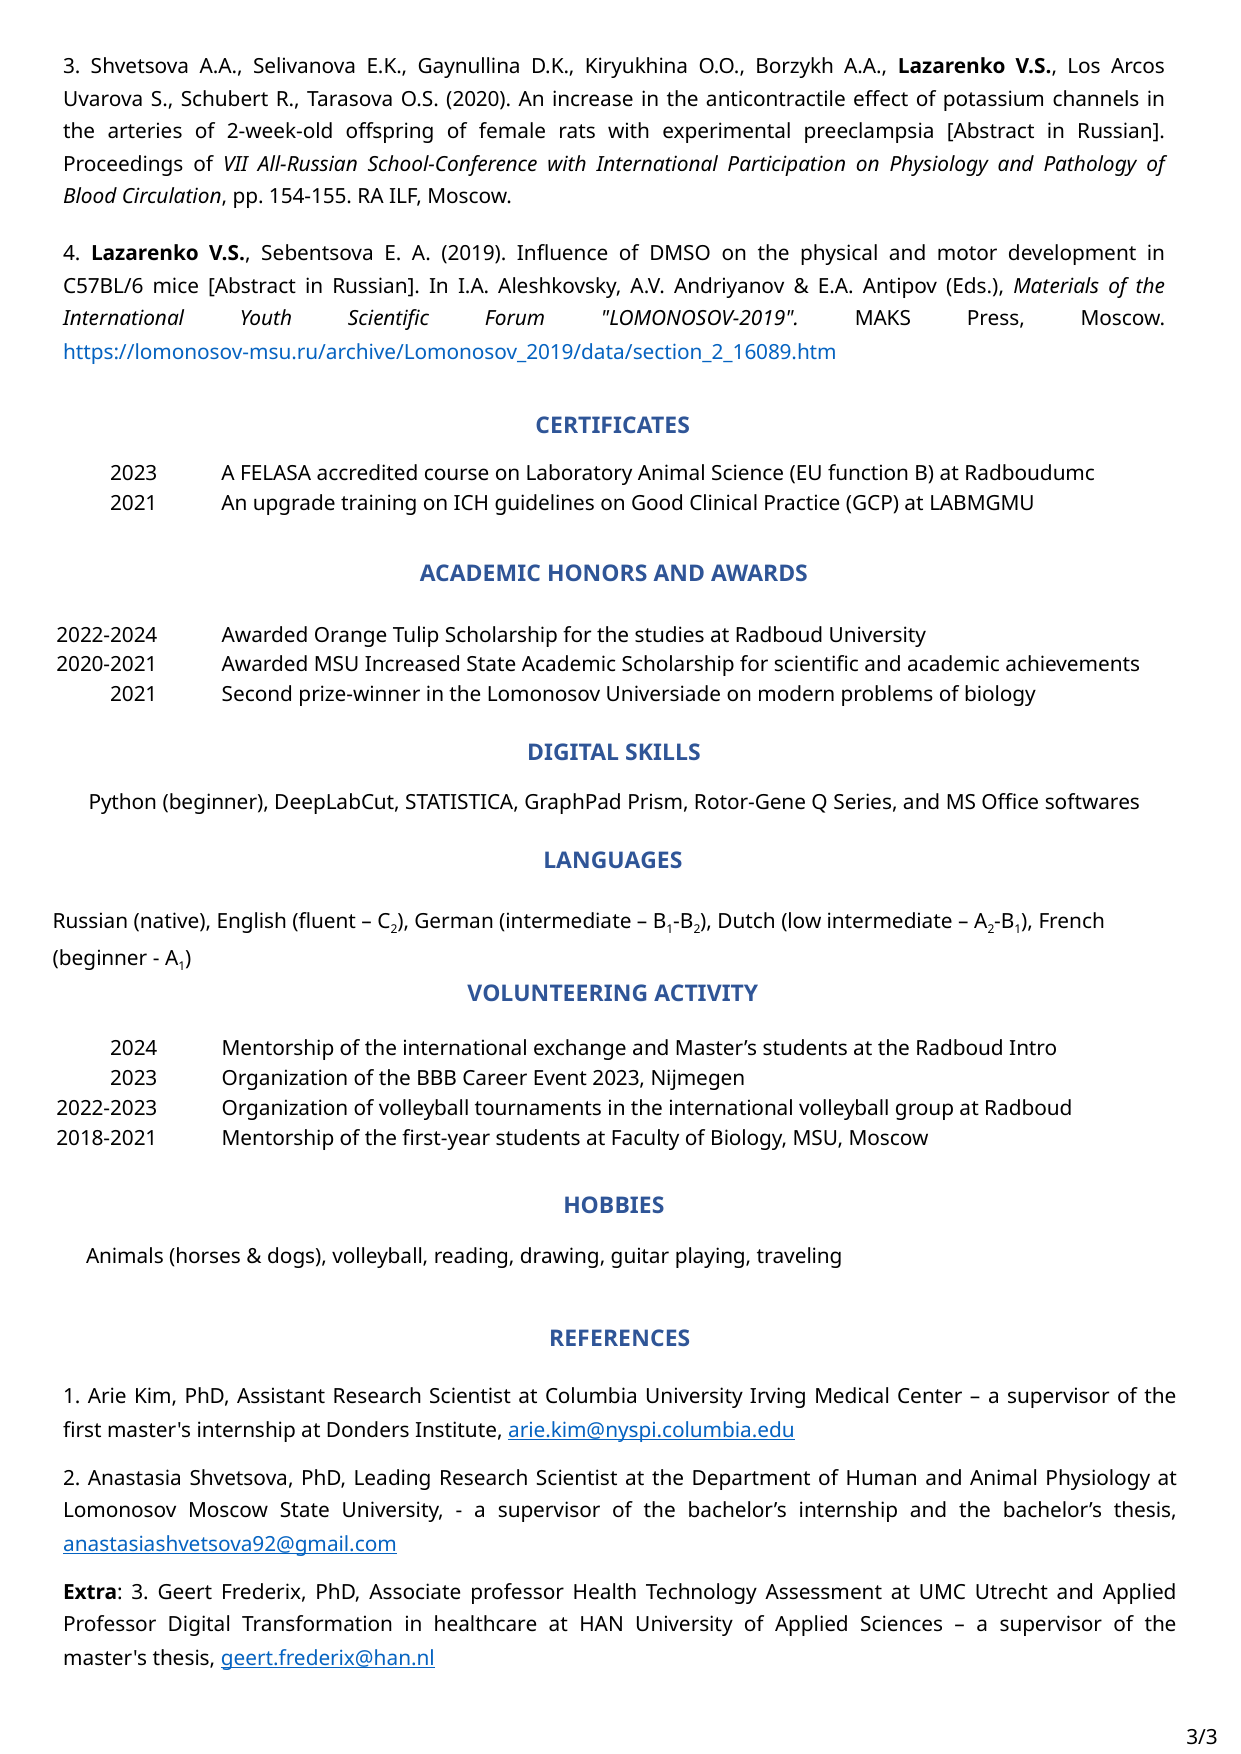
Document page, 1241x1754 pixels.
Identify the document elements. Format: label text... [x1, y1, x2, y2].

text_box DIGITAL SKILLS [406, 732, 822, 770]
text_box Russian (native), English (fluent – С2), German (intermediate – B1-В2), Dutch (low intermediate – А2-В1), French (beginner - A1) [43, 894, 1183, 978]
text_box 2022-2024 2020-2021 2021 [24, 611, 167, 711]
text_box Python (beginner), DeepLabCut, STATISTICA, GraphPad Prism, Rotor-Gene Q Series, and MS Office softwares [20, 778, 1209, 819]
text_box Animals (horses & dogs), volleyball, reading, drawing, guitar playing, traveling [71, 1235, 940, 1276]
text_box LANGUAGES [491, 840, 735, 878]
text_box Mentorship of the international exchange and Master’s students at the Radboud Intro Organization of the BBB Career Event 2023, Nijmegen Organization of volleyball tournaments in the international volleyball group at Radboud Mentorship of the first-year students at Faculty of Biology, MSU, Moscow [212, 1025, 1230, 1155]
text_box 2024 2023 2022-2023 2018-2021 [14, 1025, 167, 1155]
text_box ACADEMIC HONORS AND AWARDS [359, 553, 869, 591]
text_box A FELASA accredited course on Laboratory Animal Science (EU function B) at Radboudumc An upgrade training on ICH guidelines on Good Clinical Practice (GCP) at LABMGMU [212, 449, 1221, 520]
text_box HOBBIES [521, 1183, 707, 1227]
text_box REFERENCES [353, 1318, 887, 1356]
text_box 3/3 [1177, 1714, 1241, 1754]
text_box Awarded Orange Tulip Scholarship for the studies at Radboud University Awarded MSU Increased State Academic Scholarship for scientific and academic achievements Second prize-winner in the Lomonosov Universiade on modern problems of biology [212, 611, 1230, 711]
text_box VOLUNTEERING ACTIVITY [410, 974, 816, 1012]
text_box 3. Shvetsova A.A., Selivanova E.K., Gaynullina D.K., Kiryukhina O.O., Borzykh A.A., Lazarenko V.S., Los Arcos Uvarova S., Schubert R., Tarasova O.S. (2020). An increase in the anticontractile effect of potassium channels in the arteries of 2-week-old offspring of female rats with experimental preeclampsia [Abstract in Russian]. Proceedings of VII All-Russian School-Conference with International Participation on Physiology and Pathology of Blood Circulation, pp. 154-155. RA ILF, Moscow. 4. Lazarenko V.S., Sebentsova E. A. (2019). Influence of DMSO on the physical and motor development in C57BL/6 mice [Abstract in Russian]. In I.A. Aleshkovsky, A.V. Andriyanov & E.A. Antipov (Eds.), Materials of the International Youth Scientific Forum "LOMONOSOV-2019". MAKS Press, Moscow. https://lomonosov-msu.ru/archive/Lomonosov_2019/data/section_2_16089.htm [48, 37, 1192, 374]
text_box 1. Arie Kim, PhD, Assistant Research Scientist at Columbia University Irving Medical Center – a supervisor of the first master's internship at Donders Institute, arie.kim@nyspi.columbia.edu 2. Anastasia Shvetsova, PhD, Leading Research Scientist at the Department of Human and Animal Physiology at Lomonosov Moscow State University, - a supervisor of the bachelor’s internship and the bachelor’s thesis, anastasiashvetsova92@gmail.com Extra: 3. Geert Frederix, PhD, Associate professor Health Technology Assessment at UMC Utrecht and Applied Professor Digital Transformation in healthcare at HAN University of Applied Sciences – a supervisor of the master's thesis, geert.frederix@han.nl [48, 1367, 1192, 1680]
text_box 2023 2021 [45, 449, 167, 520]
text_box CERTIFICATES [358, 406, 868, 444]
